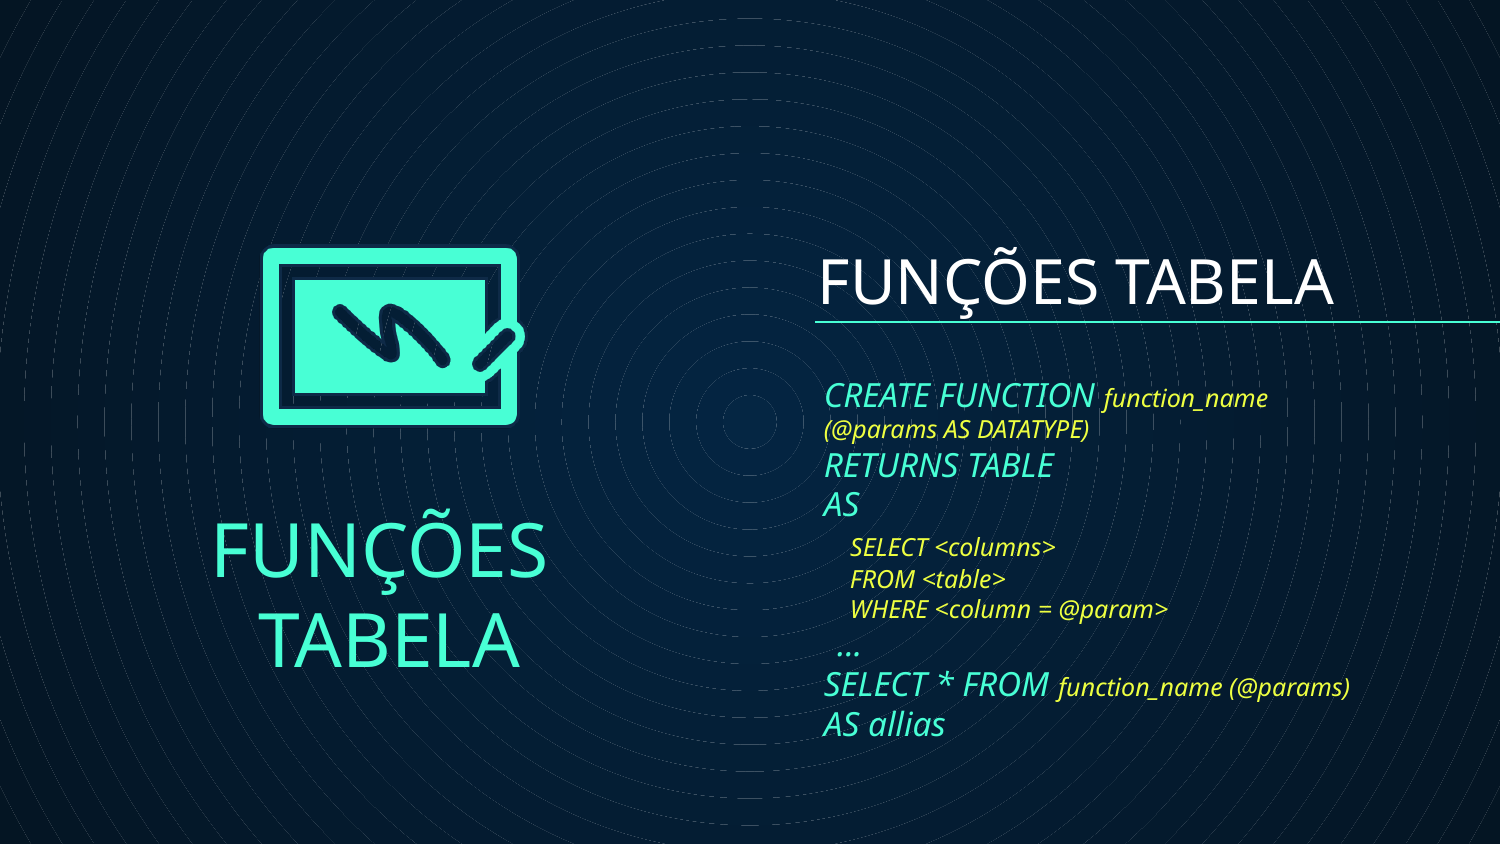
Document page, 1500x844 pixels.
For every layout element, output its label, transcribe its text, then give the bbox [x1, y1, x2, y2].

picture [234, 181, 544, 491]
text_box CREATE FUNCTION function_name (@params AS DATATYPE) RETURNS TABLE AS SELECT <columns> FROM <table> WHERE <column = @param> ... SELECT * FROM function_name (@params) AS allias [808, 363, 1399, 759]
title FUNÇÕES TABELA [105, 490, 673, 698]
title FUNÇÕES TABELA [802, 232, 1405, 333]
